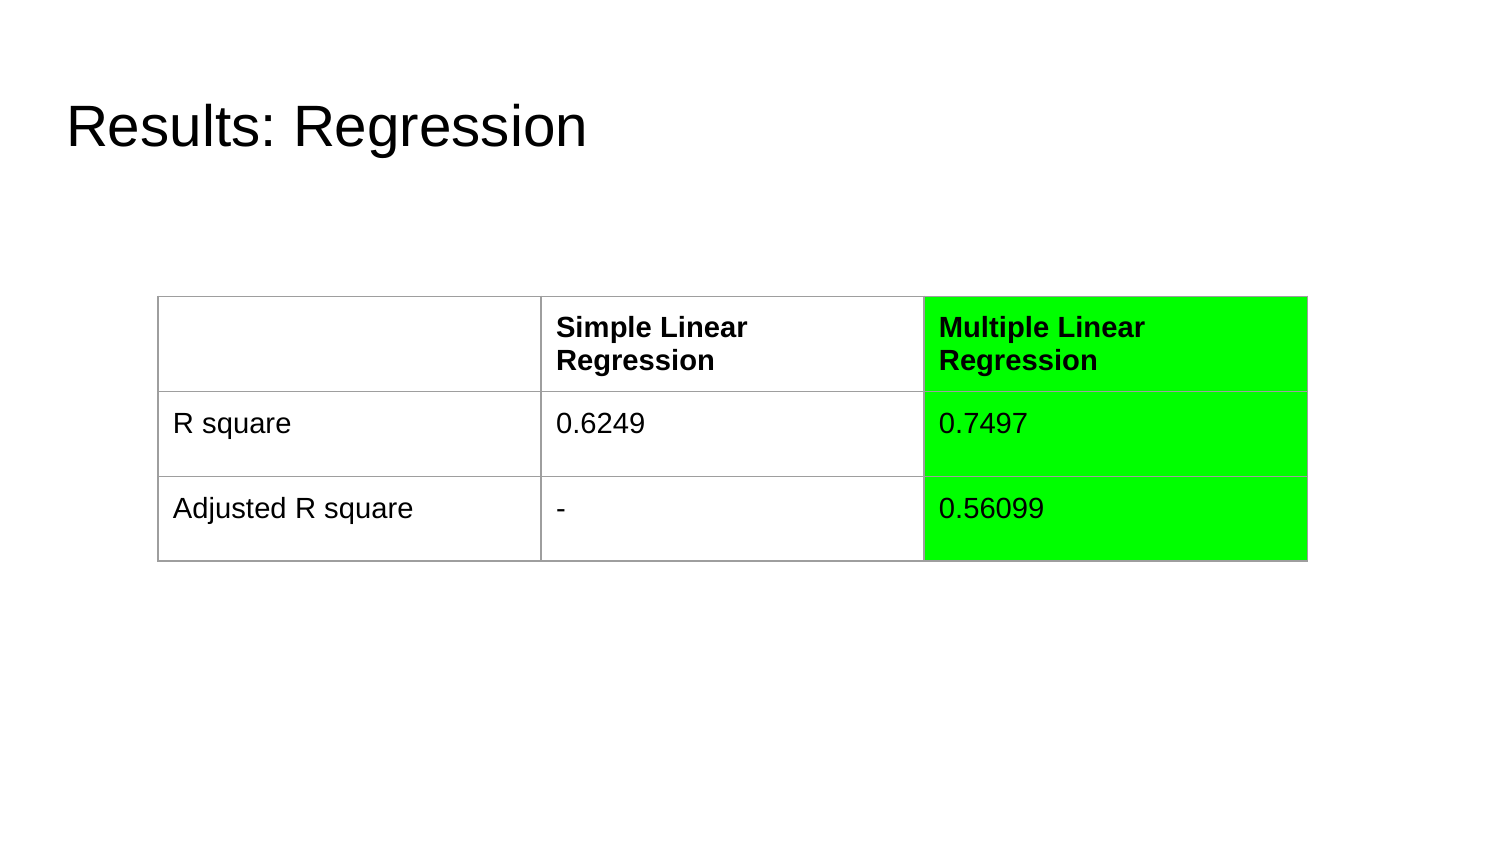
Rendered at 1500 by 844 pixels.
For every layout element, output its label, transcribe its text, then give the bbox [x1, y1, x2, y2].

table_header Simple Linear Regression [542, 297, 923, 391]
table_cell 0.56099 [925, 477, 1307, 560]
table_cell 0.6249 [542, 392, 923, 476]
table_header [159, 297, 540, 391]
table_cell 0.7497 [925, 392, 1307, 476]
table_cell Adjusted R square [159, 477, 540, 560]
title Results: Regression [51, 72, 1449, 167]
table_cell R square [159, 392, 540, 476]
table_header Multiple Linear Regression [925, 297, 1307, 391]
table_cell - [542, 477, 923, 560]
